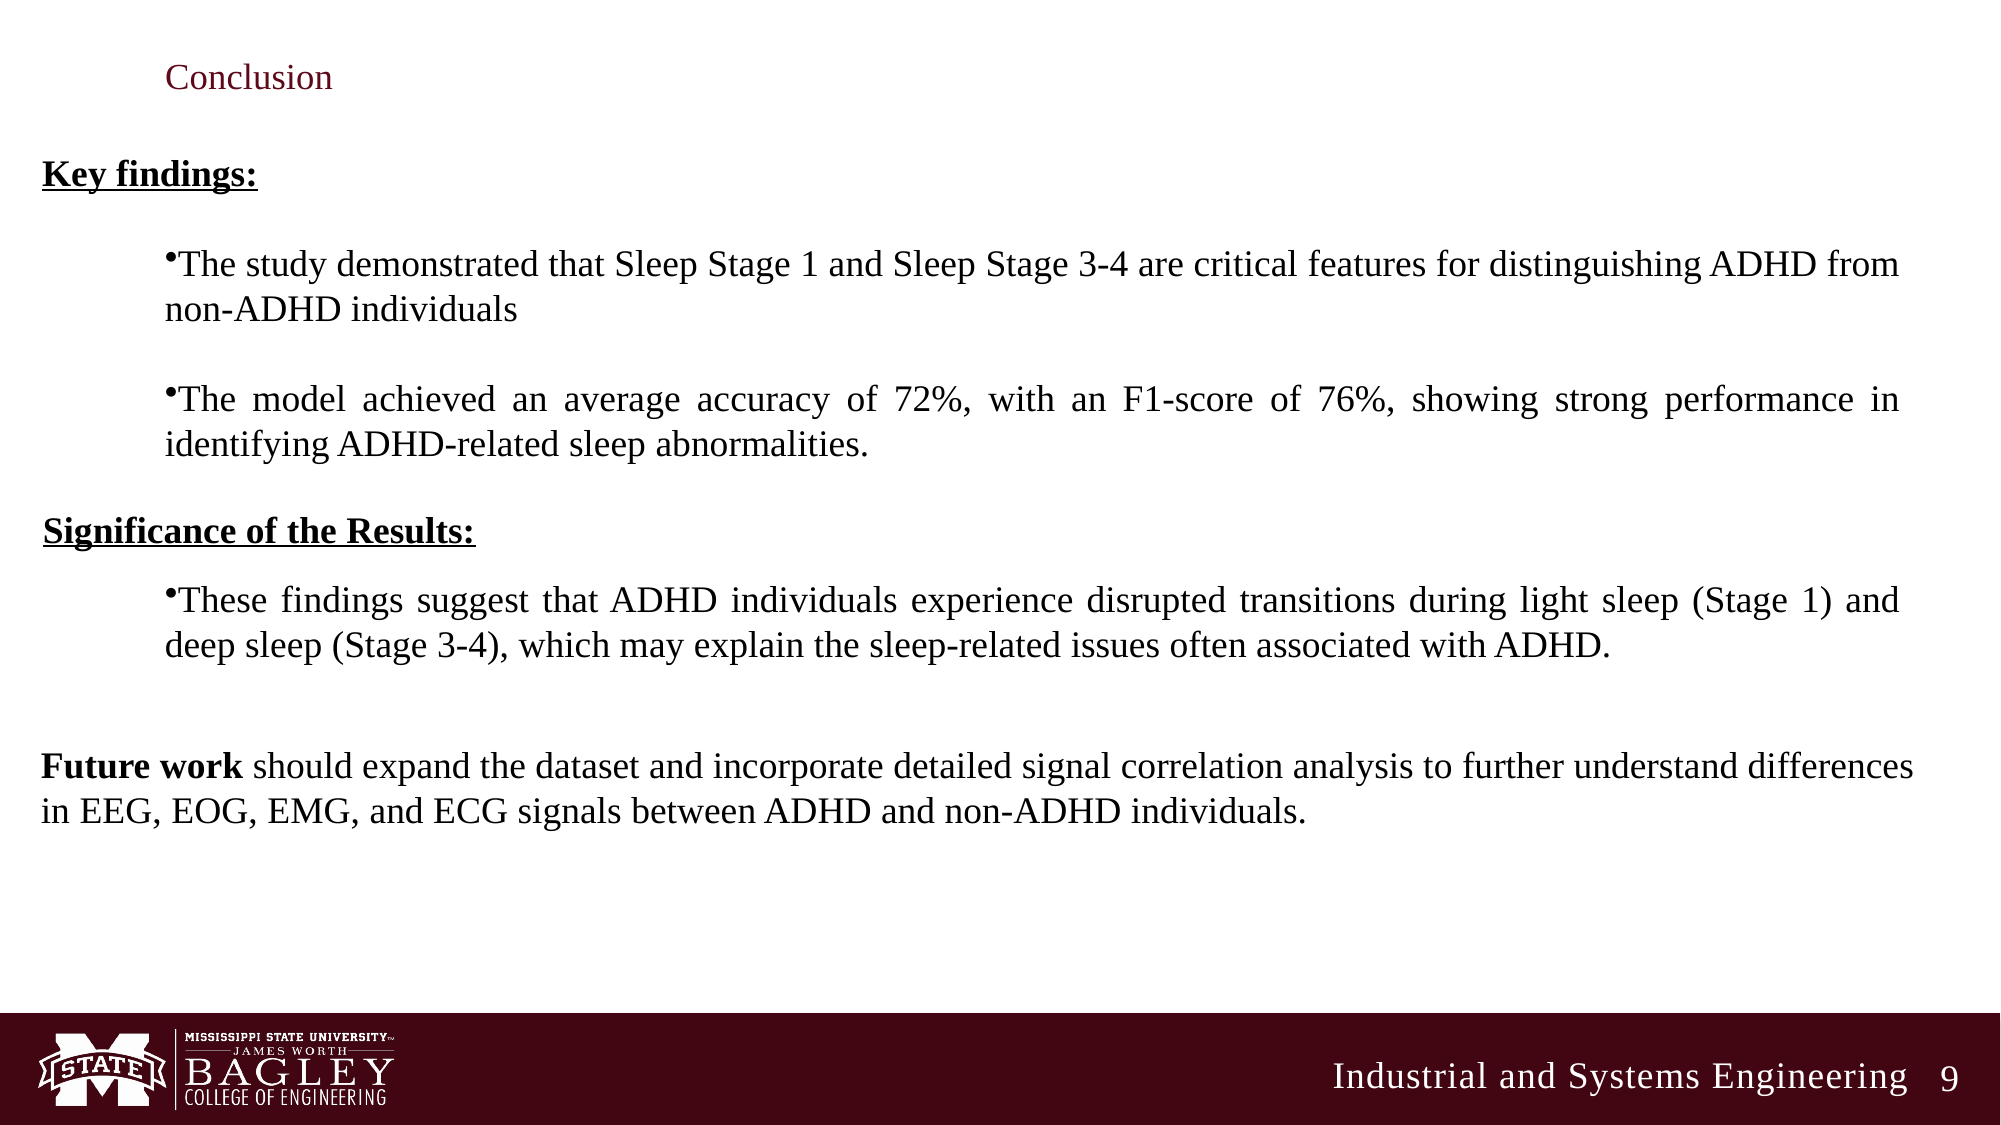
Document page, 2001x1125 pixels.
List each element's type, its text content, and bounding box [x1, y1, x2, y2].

title Conclusion [150, 45, 1900, 105]
text_box The study demonstrated that Sleep Stage 1 and Sleep Stage 3-4 are critical features for distinguishing ADHD from non-ADHD individuals The model achieved an average accuracy of 72%, with an F1-score of 76%, showing strong performance in identifying ADHD-related sleep abnormalities. [150, 231, 1917, 472]
text_box Significance of the Results: [28, 498, 491, 558]
slide_number 9 [1925, 1046, 2000, 1107]
text_box Future work should expand the dataset and incorporate detailed signal correlation analysis to further understand differences in EEG, EOG, EMG, and ECG signals between ADHD and non-ADHD individuals. [26, 733, 1953, 838]
text_box Key findings: [27, 142, 273, 202]
text_box These findings suggest that ADHD individuals experience disrupted transitions during light sleep (Stage 1) and deep sleep (Stage 3-4), which may explain the sleep-related issues often associated with ADHD. [150, 567, 1917, 672]
